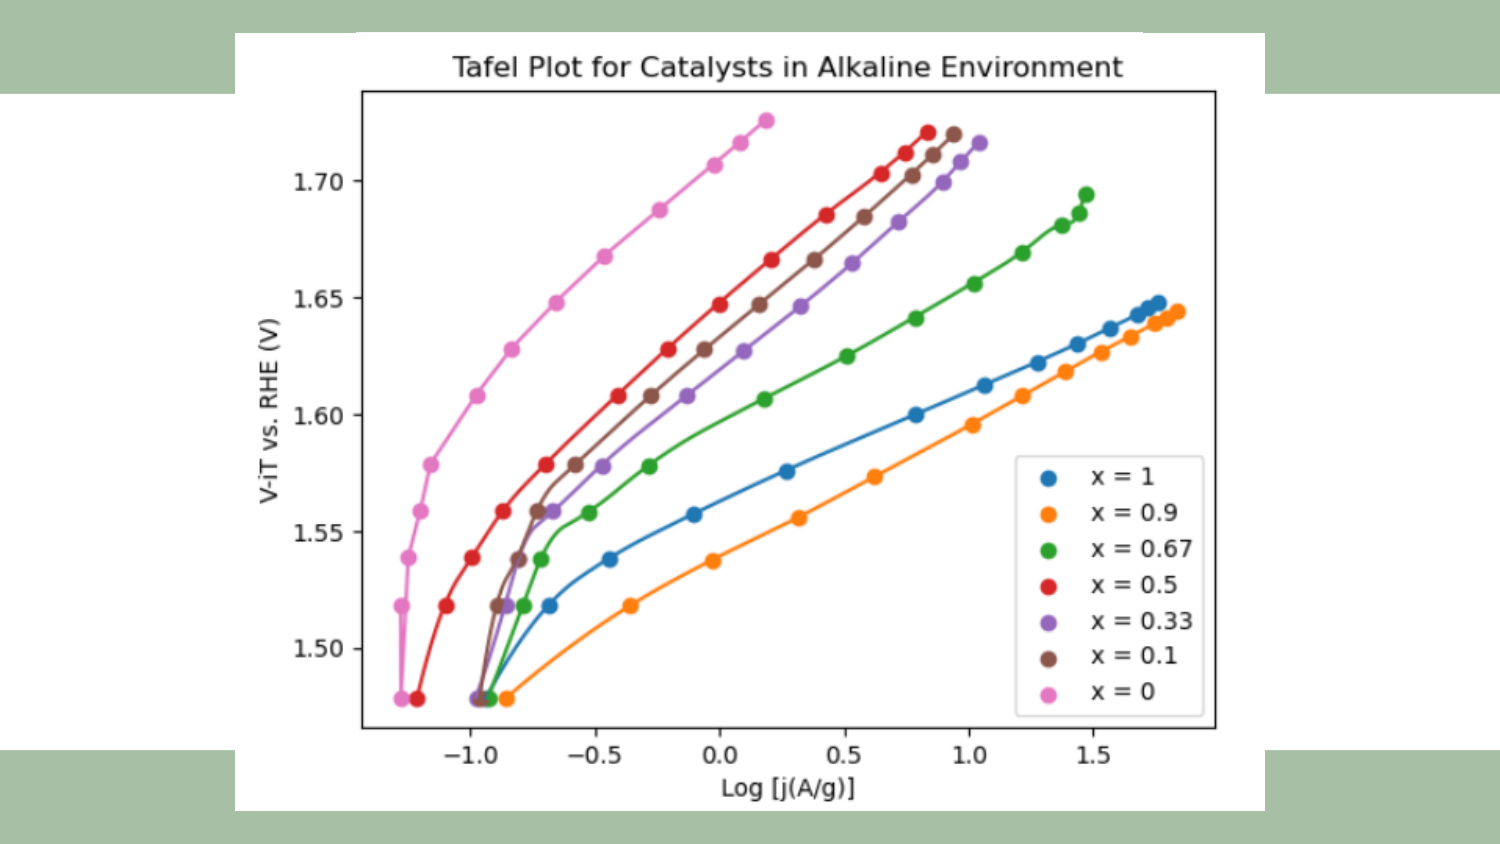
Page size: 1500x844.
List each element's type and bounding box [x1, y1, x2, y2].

picture [235, 32, 1265, 812]
